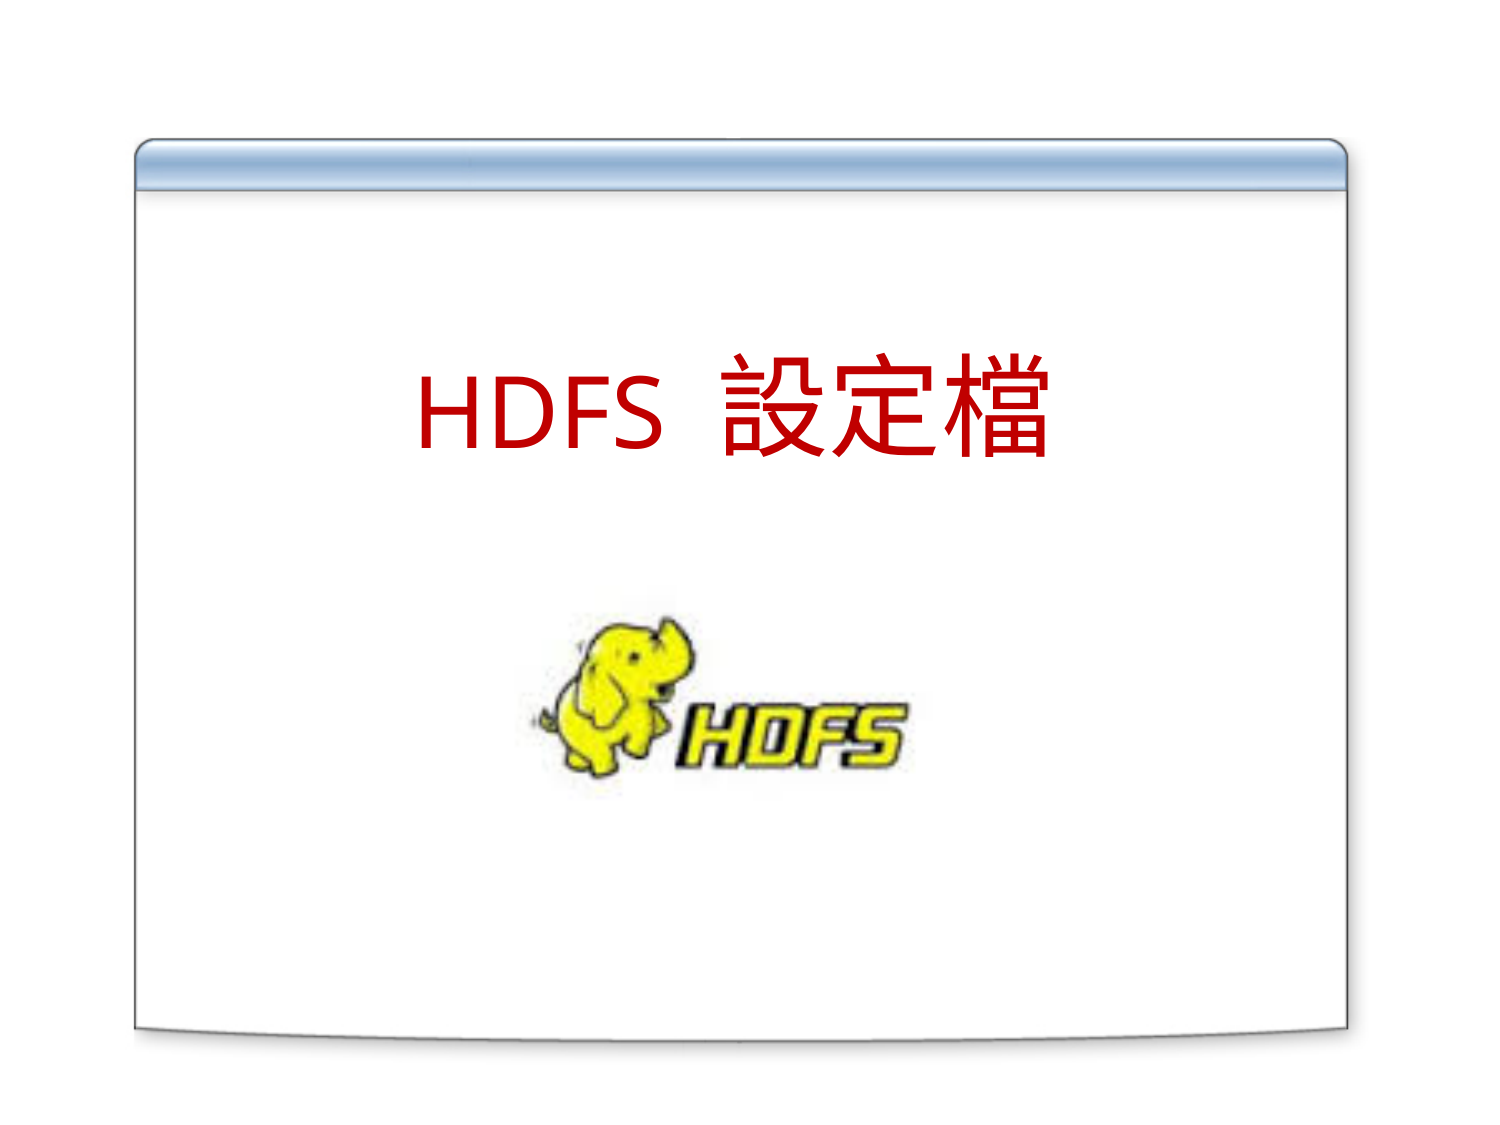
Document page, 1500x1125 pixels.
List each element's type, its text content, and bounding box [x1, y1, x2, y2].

picture [125, 137, 1375, 1075]
text_box HDFS 設定檔 [404, 328, 1062, 479]
